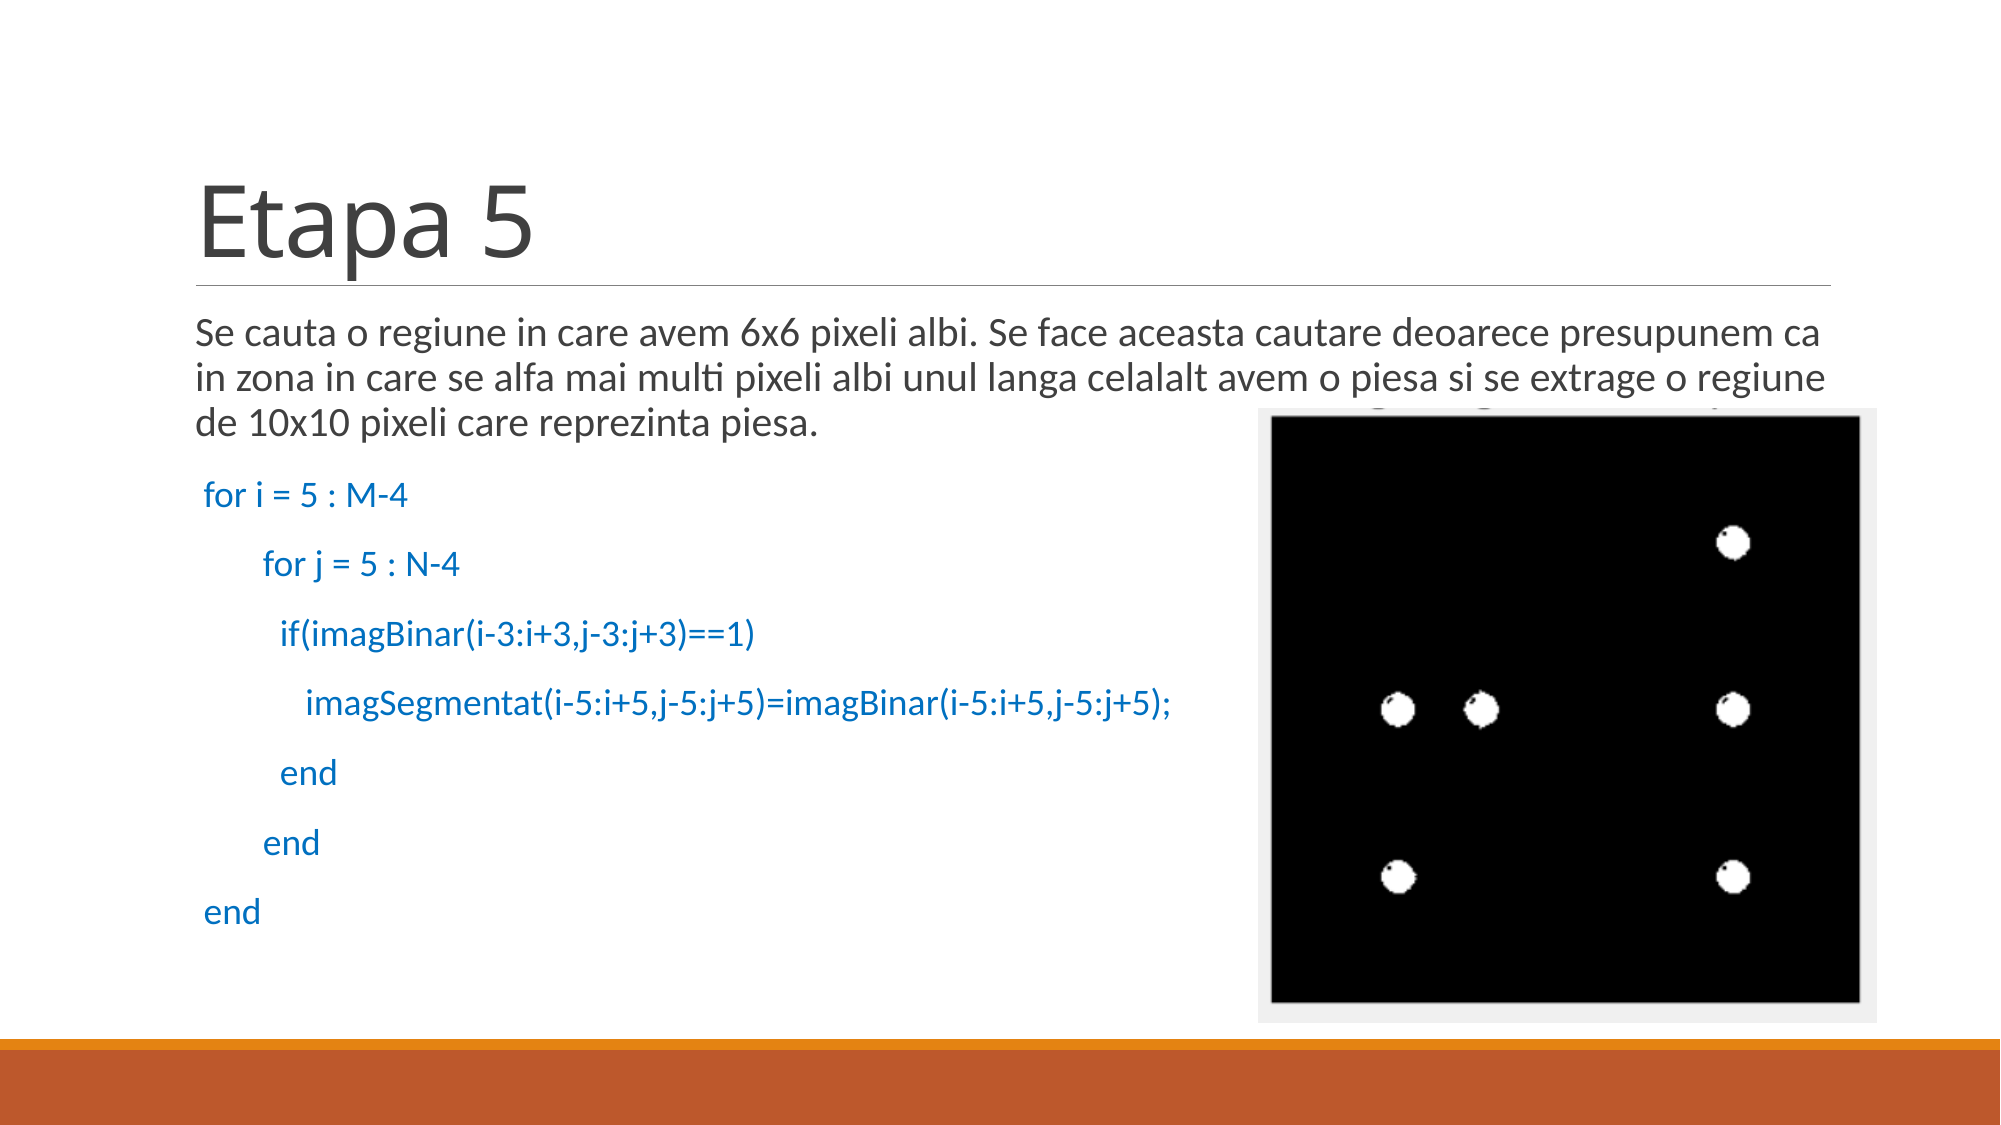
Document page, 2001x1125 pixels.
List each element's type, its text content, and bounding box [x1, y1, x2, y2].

title Etapa 5 [180, 47, 1830, 285]
picture [1258, 407, 1877, 1024]
list Se cauta o regiune in care avem 6x6 pixeli albi. Se face aceasta cautare deoarece presupunem ca in zona in care se alfa mai multi pixeli albi unul langa celalalt avem o piesa si se extrage o regiune de 10x10 pixeli care reprezinta piesa. for i = 5 : M-4 for j = 5 : N-4 if(imagBinar(i-3:i+3,j-3:j+3)==1) imagSegmentat(i-5:i+5,j-5:j+5)=imagBinar(i-5:i+5,j-5:j+5); end end end [180, 302, 1830, 963]
